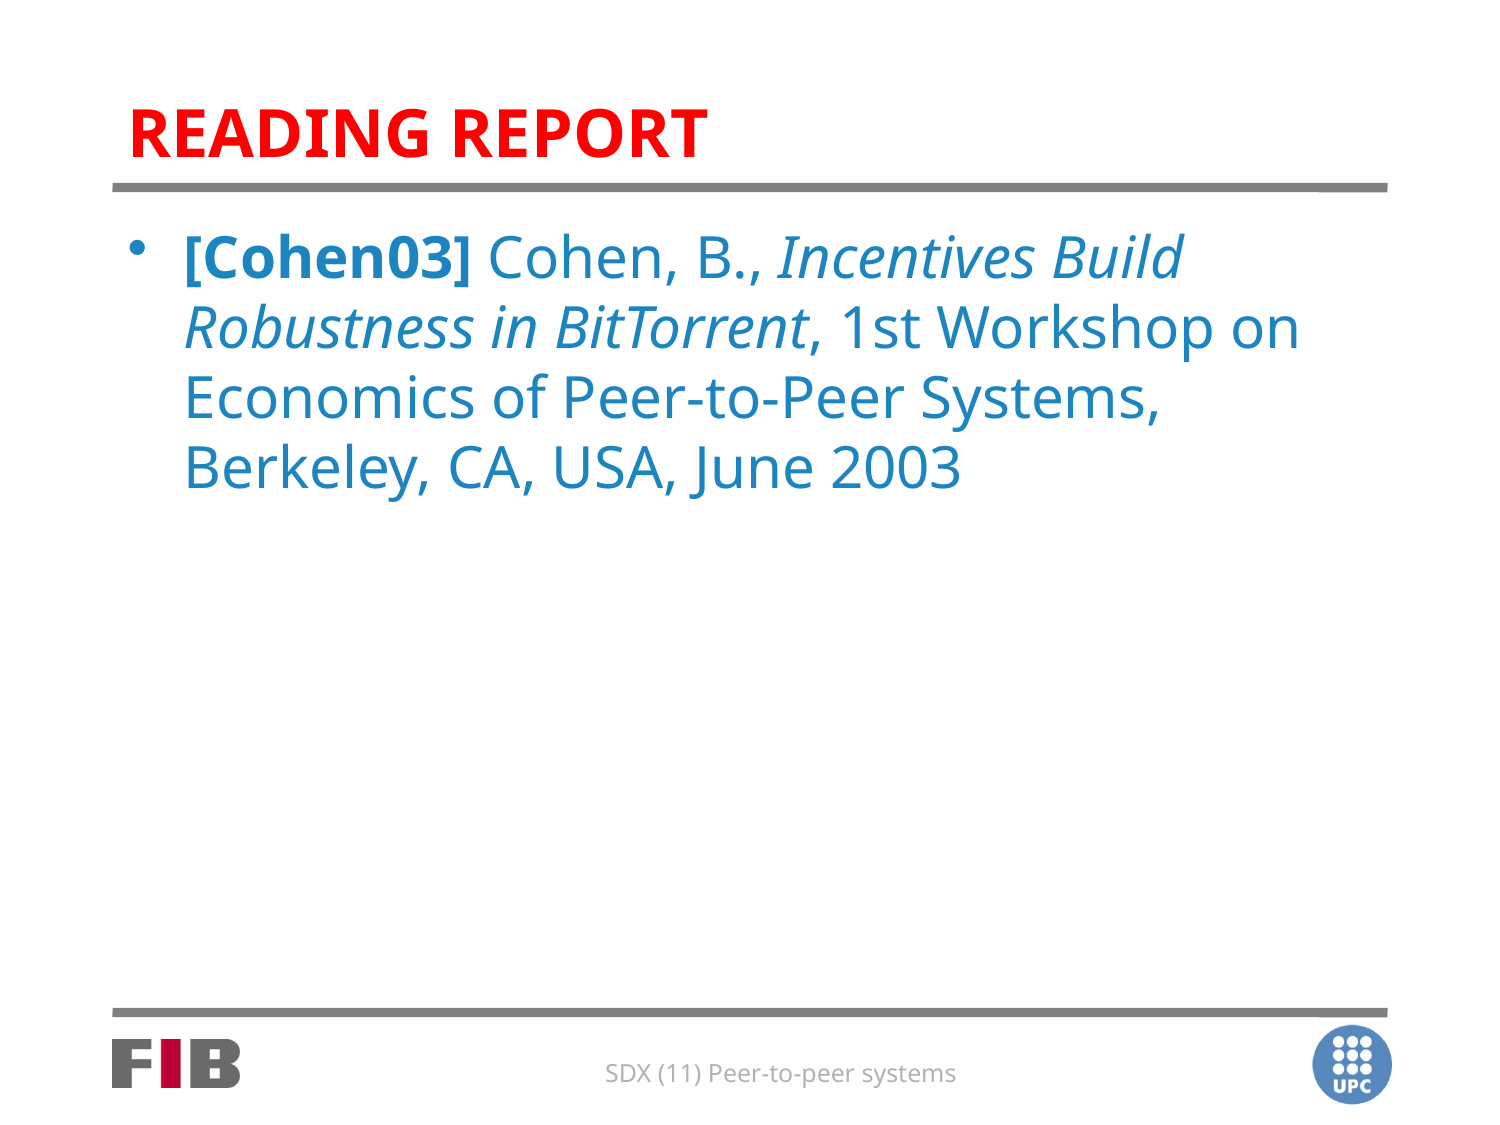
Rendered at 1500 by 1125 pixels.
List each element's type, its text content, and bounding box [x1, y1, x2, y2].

list [Cohen03] Cohen, B., Incentives Build Robustness in BitTorrent, 1st Workshop on Economics of Peer-to-Peer Systems, Berkeley, CA, USA, June 2003 [112, 212, 1388, 1000]
picture [1312, 1024, 1392, 1105]
title READING REPORT [112, 62, 1388, 200]
picture [112, 1039, 240, 1088]
